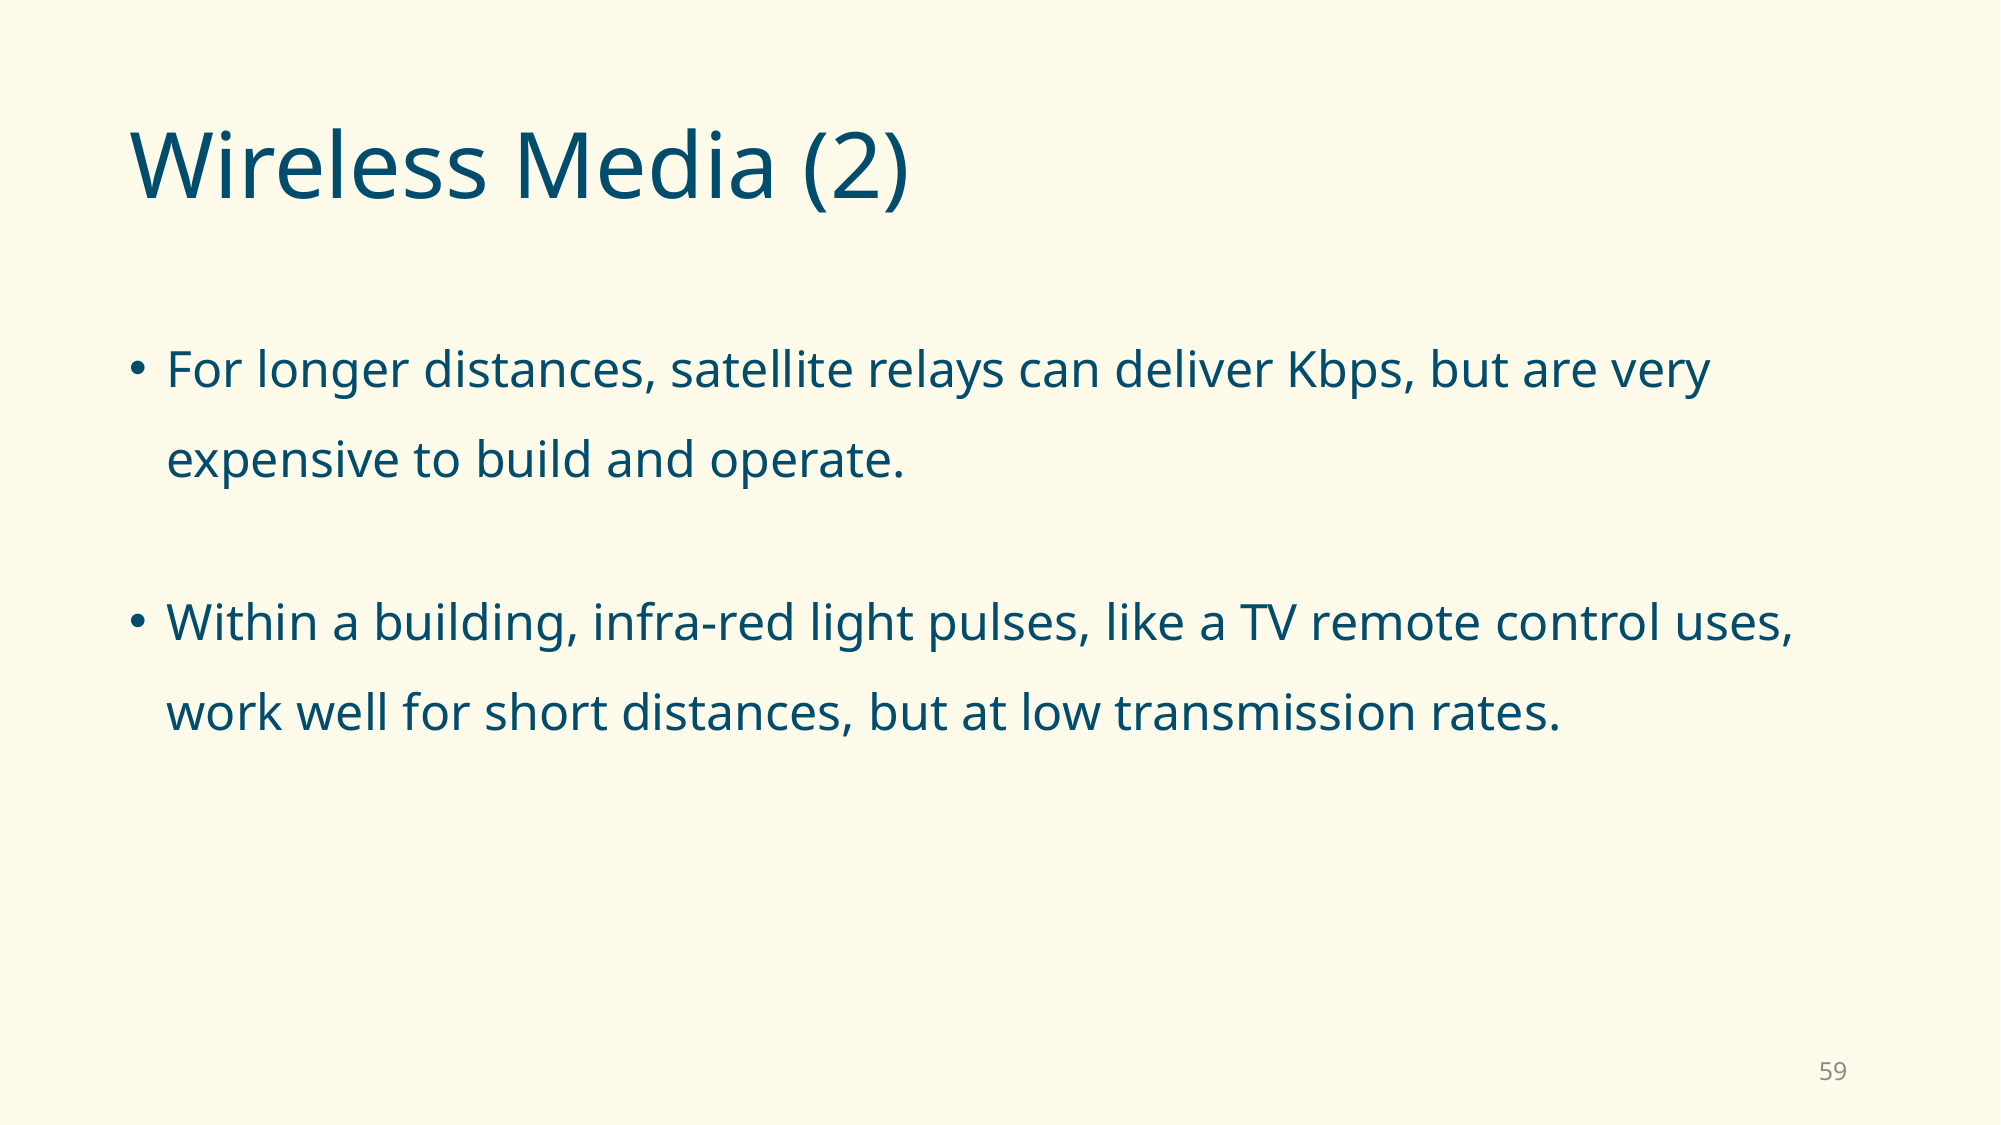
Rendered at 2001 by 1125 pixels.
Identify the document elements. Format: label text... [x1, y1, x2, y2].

title Wireless Media (2) [114, 59, 1886, 278]
list For longer distances, satellite relays can deliver Kbps, but are very expensive to build and operate. Within a building, infra-red light pulses, like a TV remote control uses, work well for short distances, but at low transmission rates. [114, 299, 1886, 1014]
slide_number 59 [1412, 1042, 1863, 1103]
